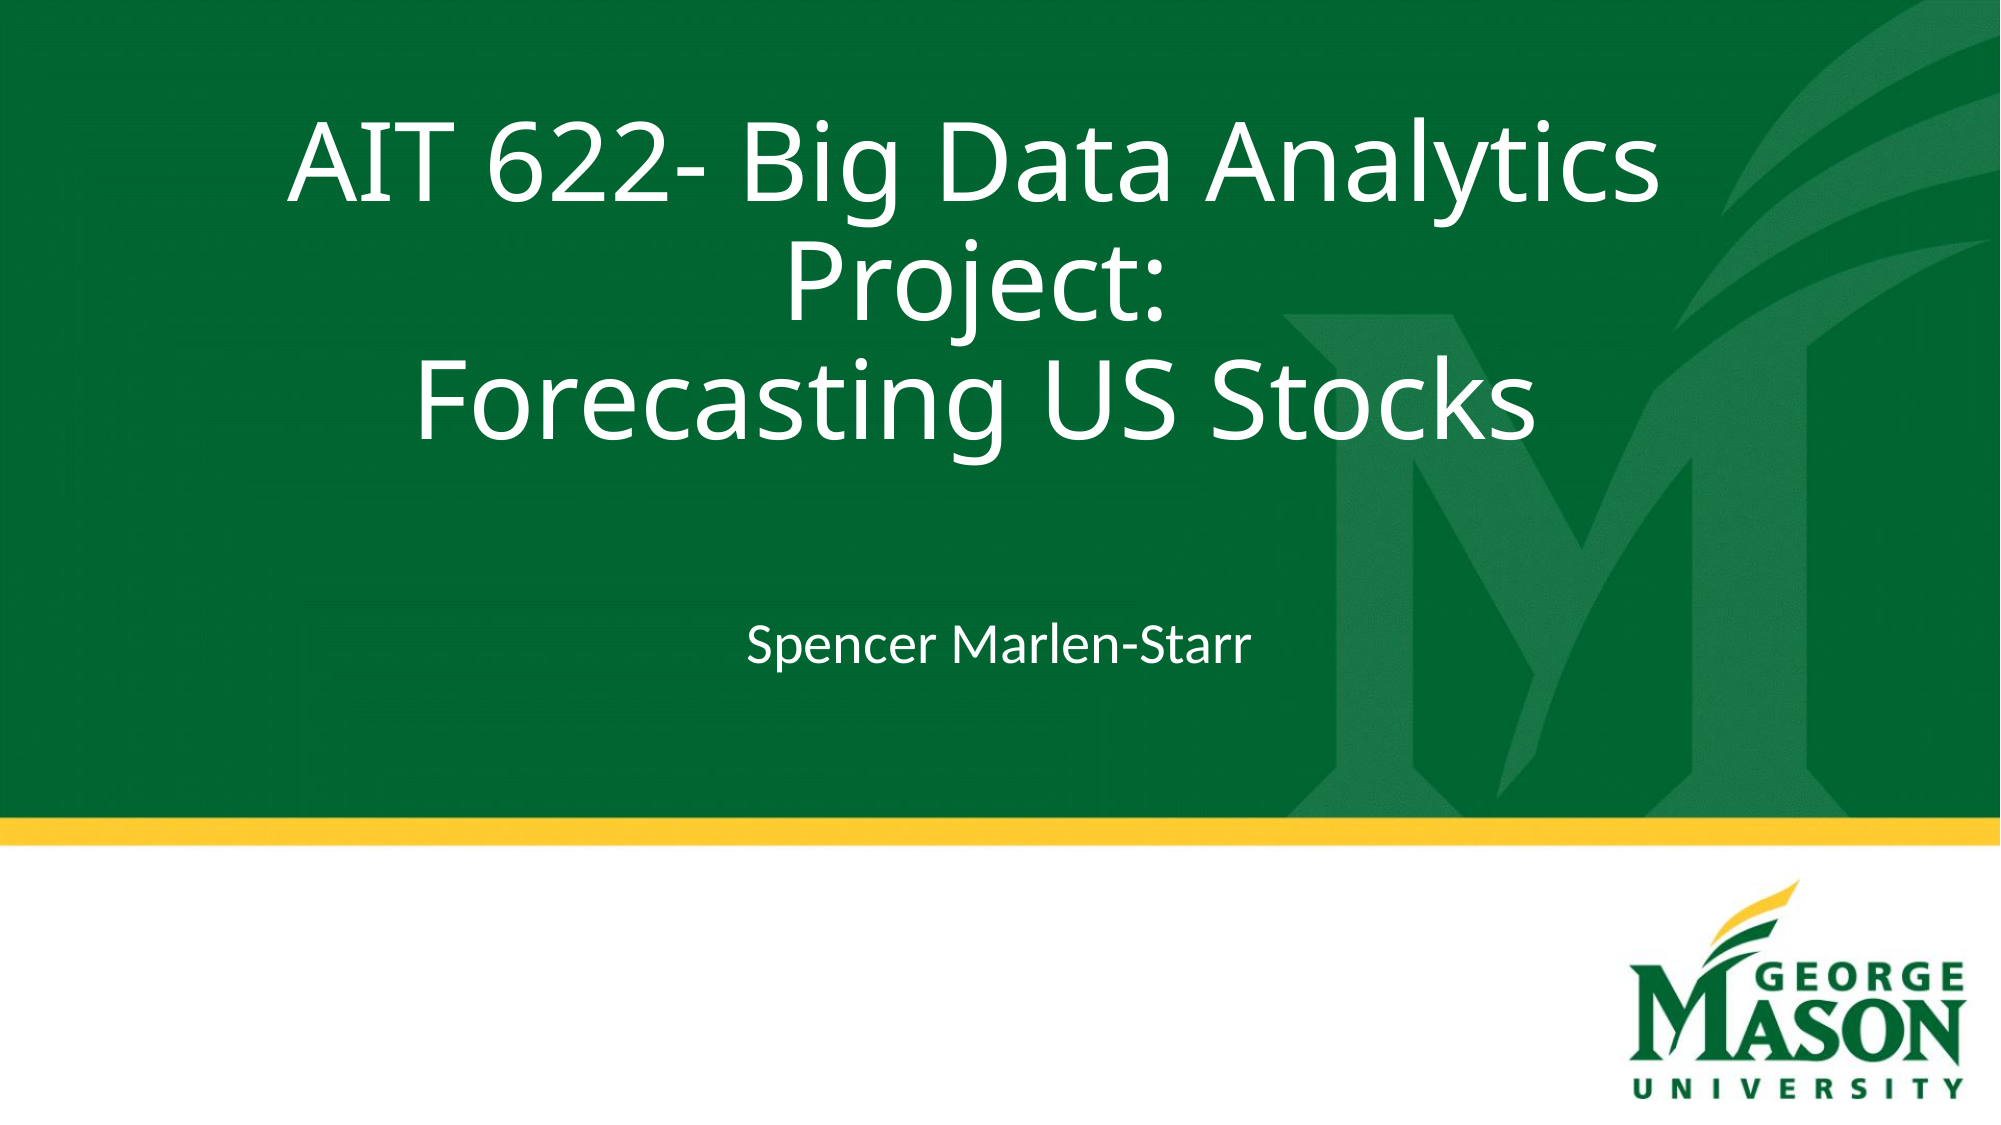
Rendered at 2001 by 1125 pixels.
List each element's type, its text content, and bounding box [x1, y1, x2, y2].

title AIT 622- Big Data Analytics Project: Forecasting US Stocks [150, 98, 1802, 471]
subtitle Spencer Marlen-Starr [249, 605, 1750, 863]
text_box [0, 0, 2000, 1125]
